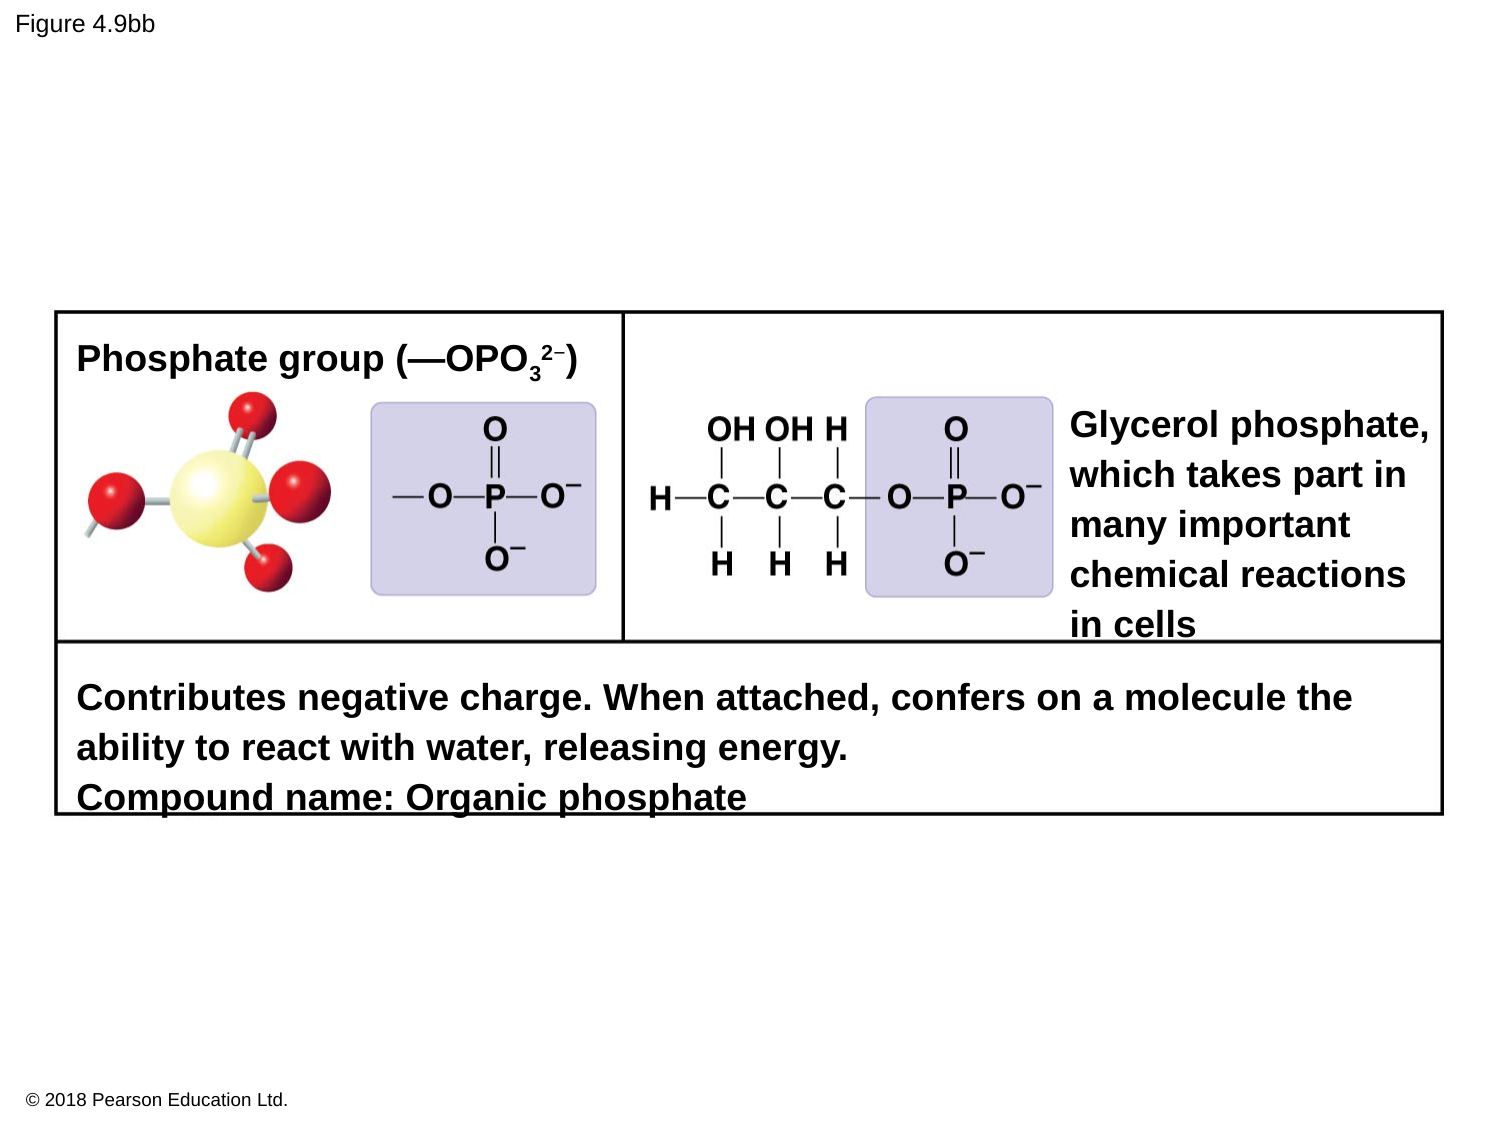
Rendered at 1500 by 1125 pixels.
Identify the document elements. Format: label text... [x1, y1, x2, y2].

text_box © 2018 Pearson Education Ltd. [10, 1080, 518, 1119]
title Figure 4.9bb [0, 0, 593, 57]
picture [48, 304, 1452, 821]
